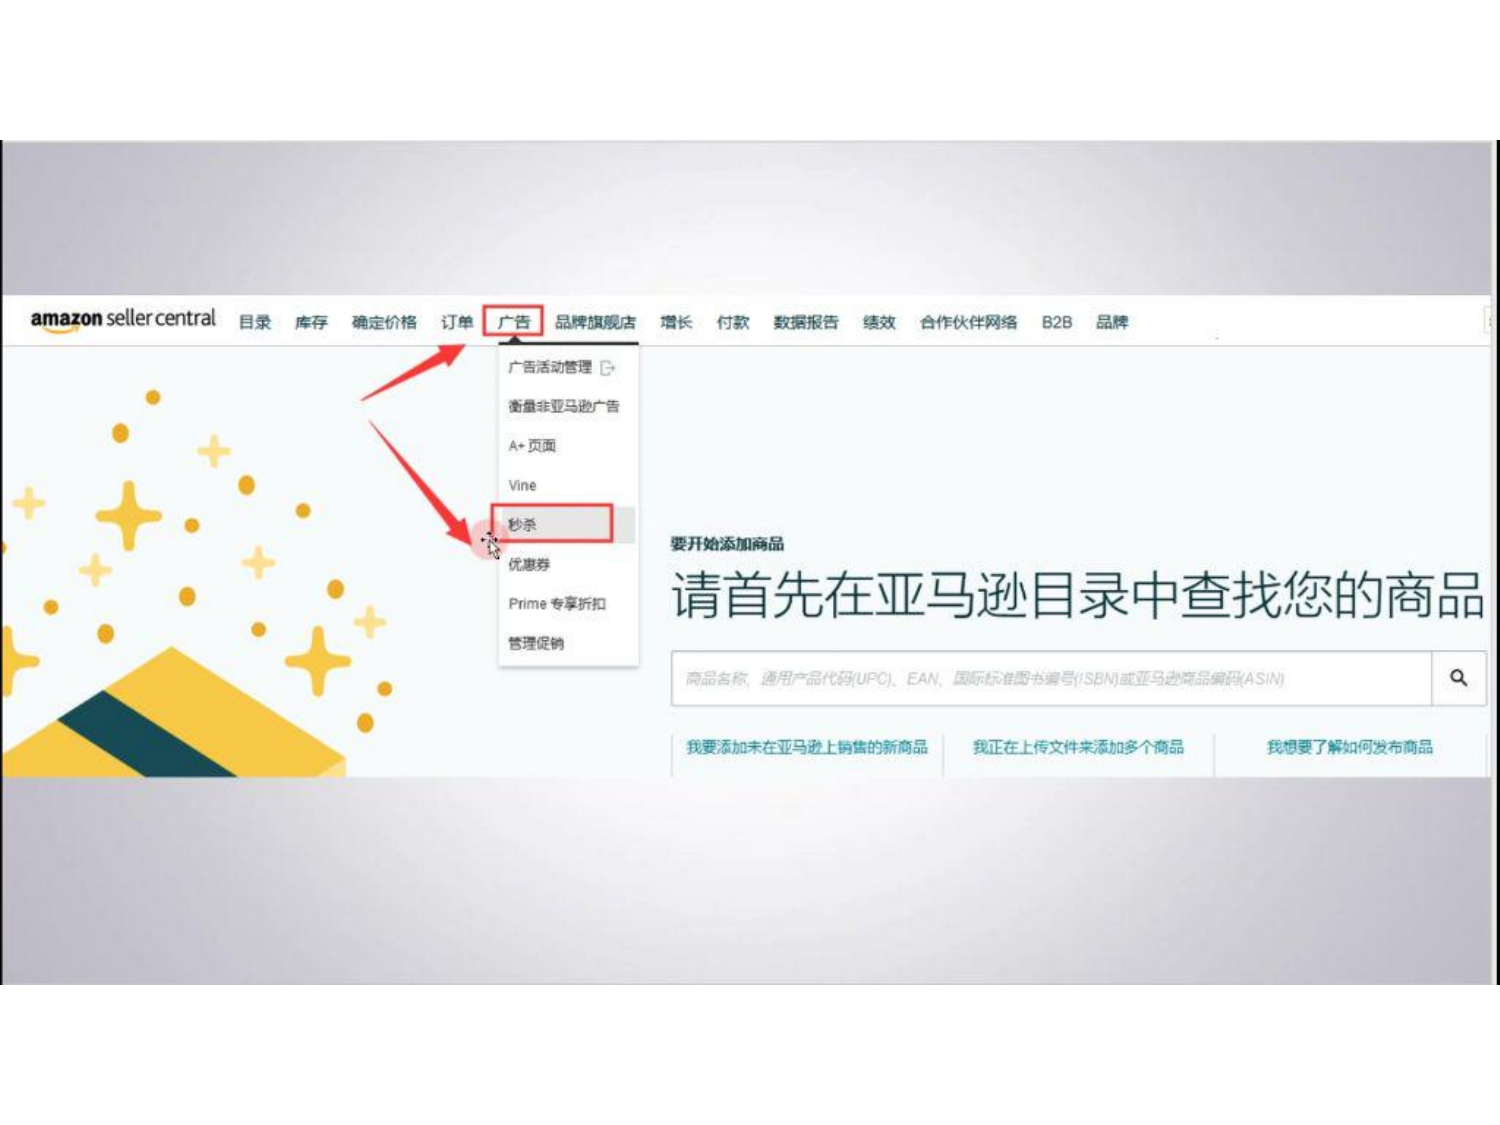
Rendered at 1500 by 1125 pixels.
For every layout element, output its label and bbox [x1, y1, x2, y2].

picture [0, 140, 1500, 985]
